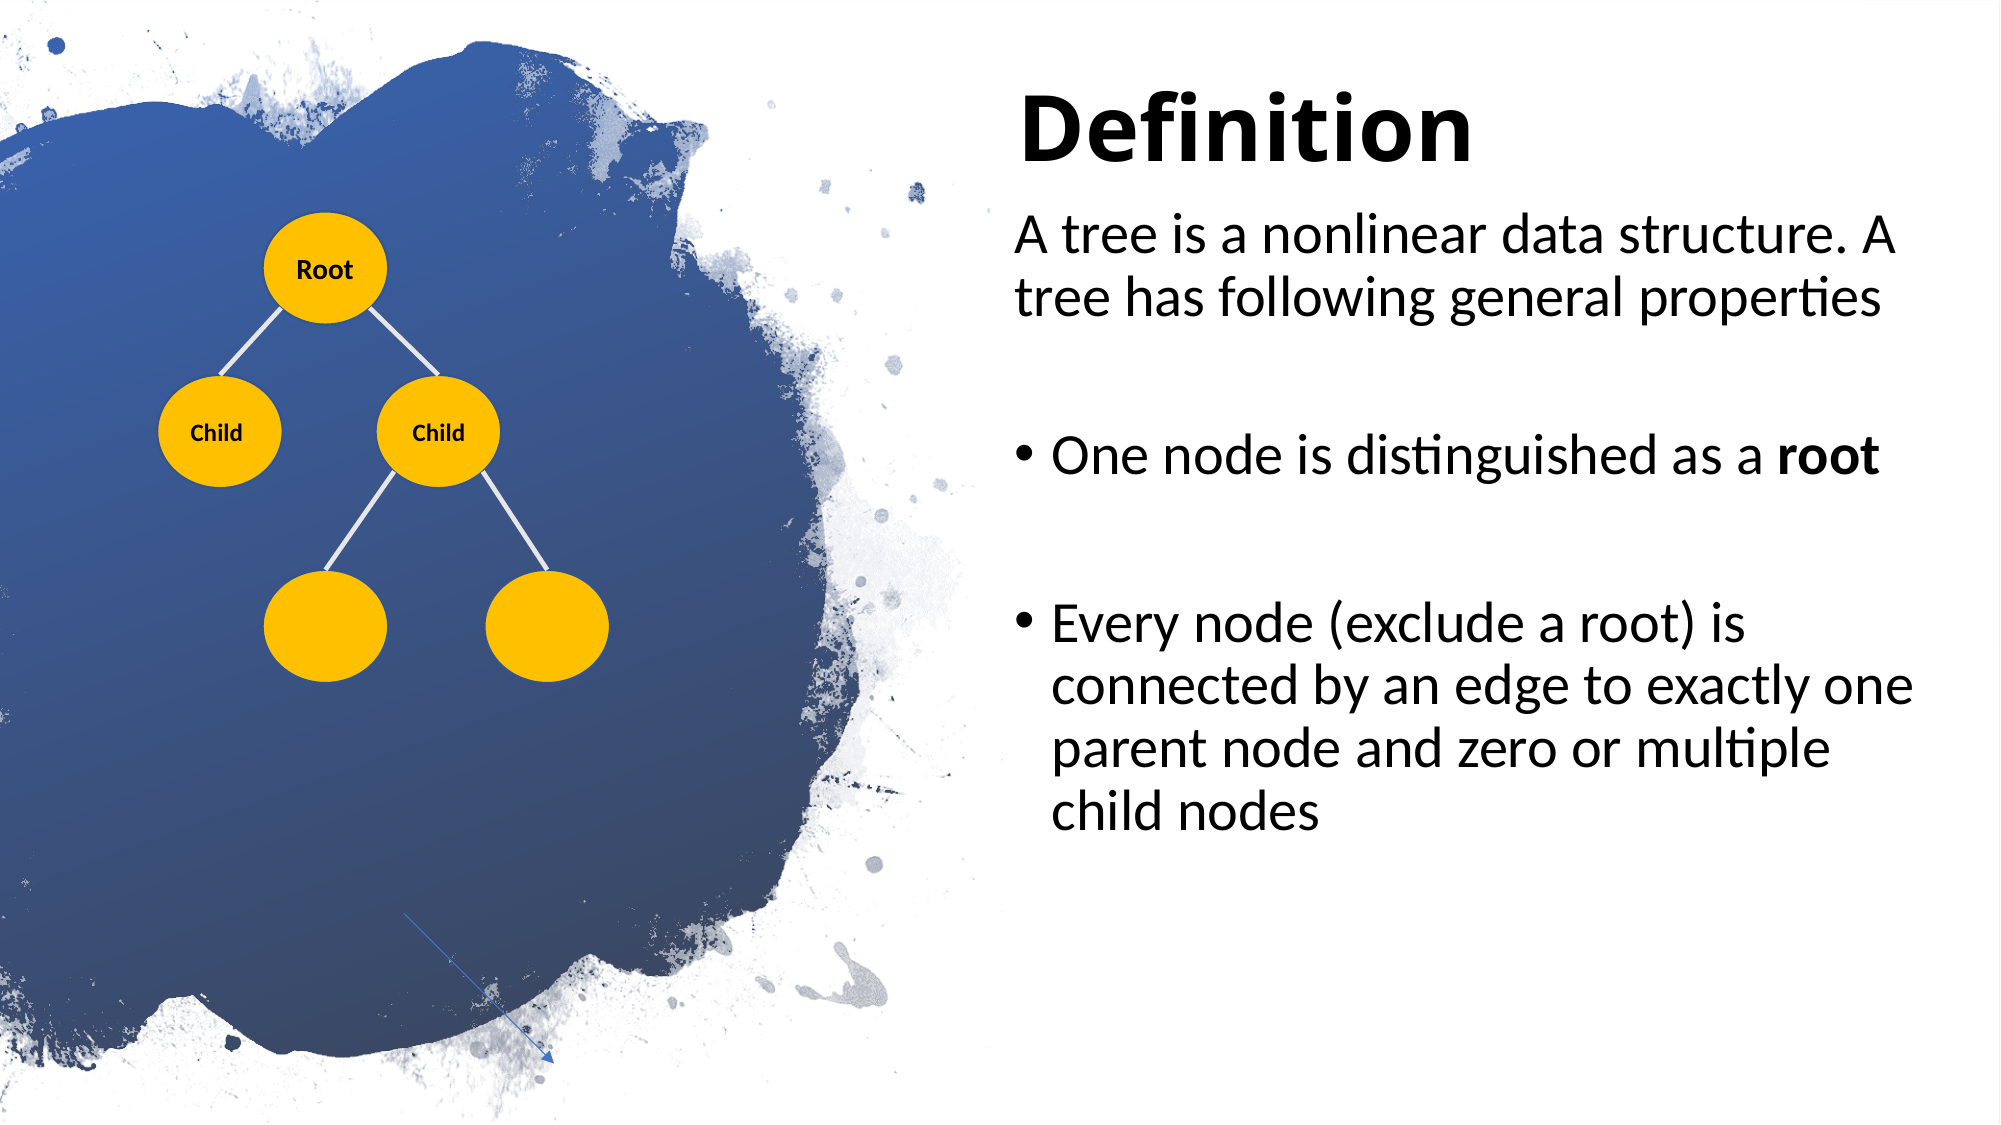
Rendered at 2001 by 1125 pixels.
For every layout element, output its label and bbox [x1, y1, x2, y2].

text_box [404, 913, 555, 1064]
text_box [325, 471, 394, 570]
text_box [482, 471, 548, 570]
text_box [157, 211, 610, 684]
text_box [219, 307, 282, 375]
text_box [369, 307, 439, 375]
picture [0, 0, 2000, 1125]
